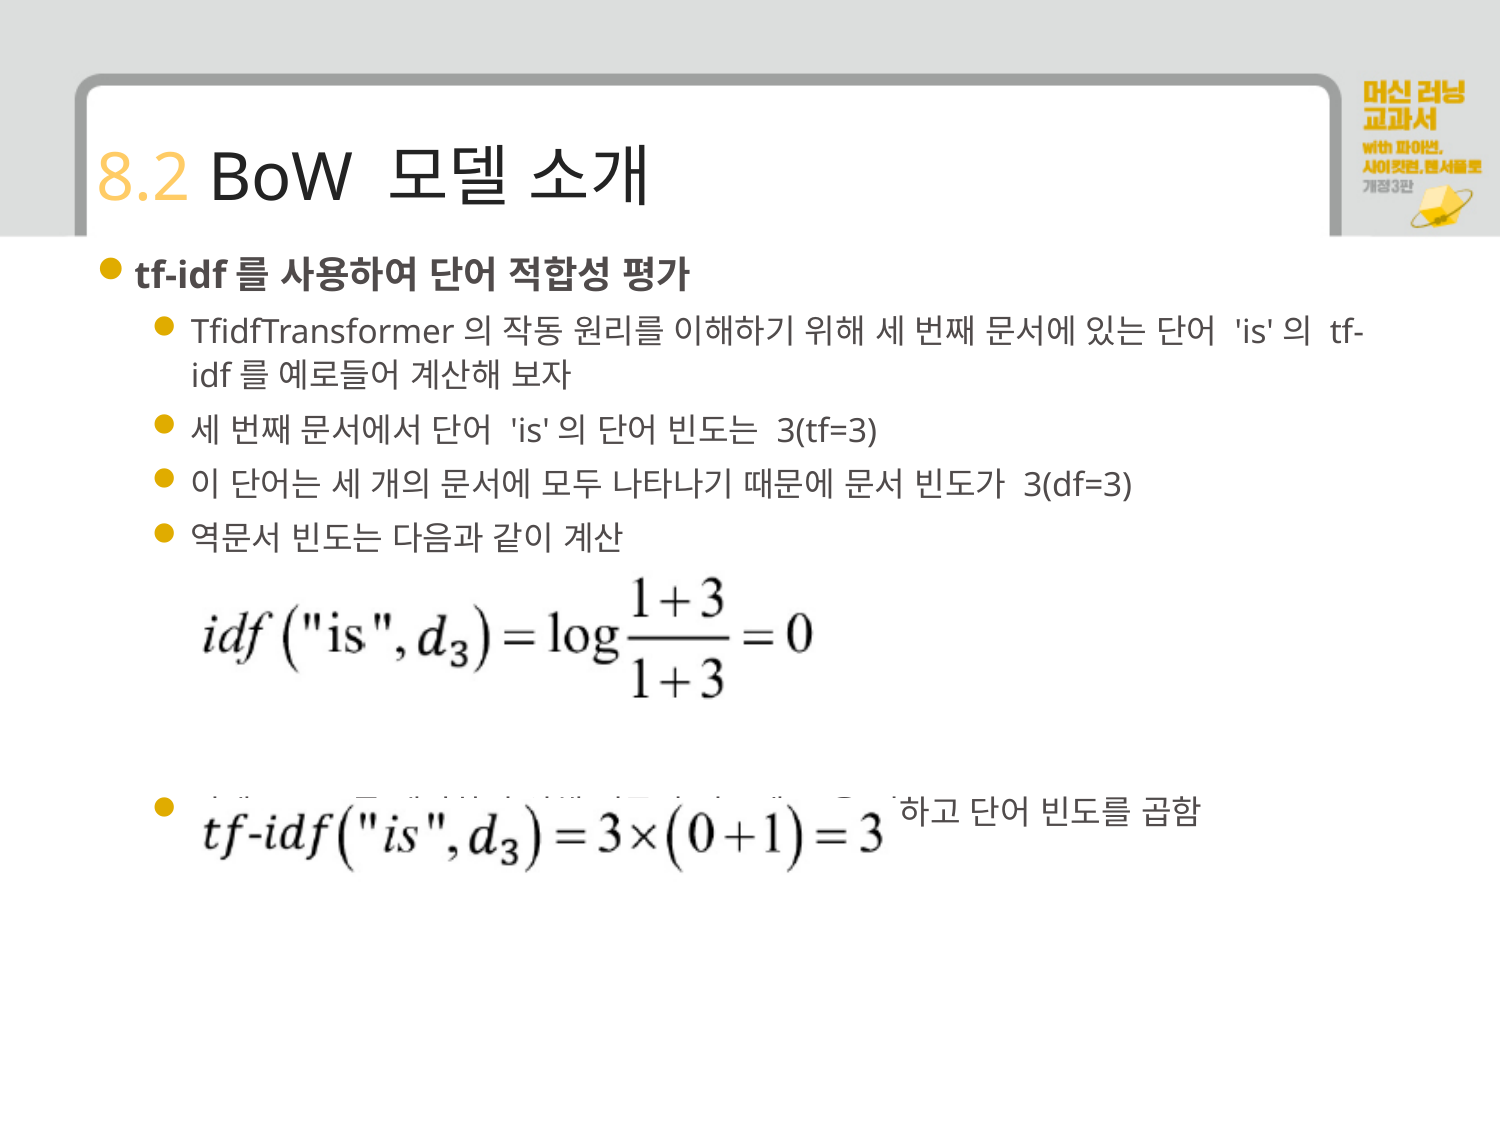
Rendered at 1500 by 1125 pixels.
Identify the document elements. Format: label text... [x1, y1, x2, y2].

title 8.2 BoW 모델 소개 [81, 90, 1412, 222]
picture [0, 0, 1500, 1125]
list tf-idf를 사용하여 단어 적합성 평가 TfidfTransformer의 작동 원리를 이해하기 위해 세 번째 문서에 있는 단어 'is'의 tf-idf를 예로들어 계산해 보자 세 번째 문서에서 단어 'is'의 단어 빈도는 3(tf=3) 이 단어는 세 개의 문서에 모두 나타나기 때문에 문서 빈도가 3(df=3) 역문서 빈도는 다음과 같이 계산 이제 tf-idf를 계산하기 위해 역문서 빈도에 1을 더하고 단어 빈도를 곱함 [81, 239, 1412, 1054]
